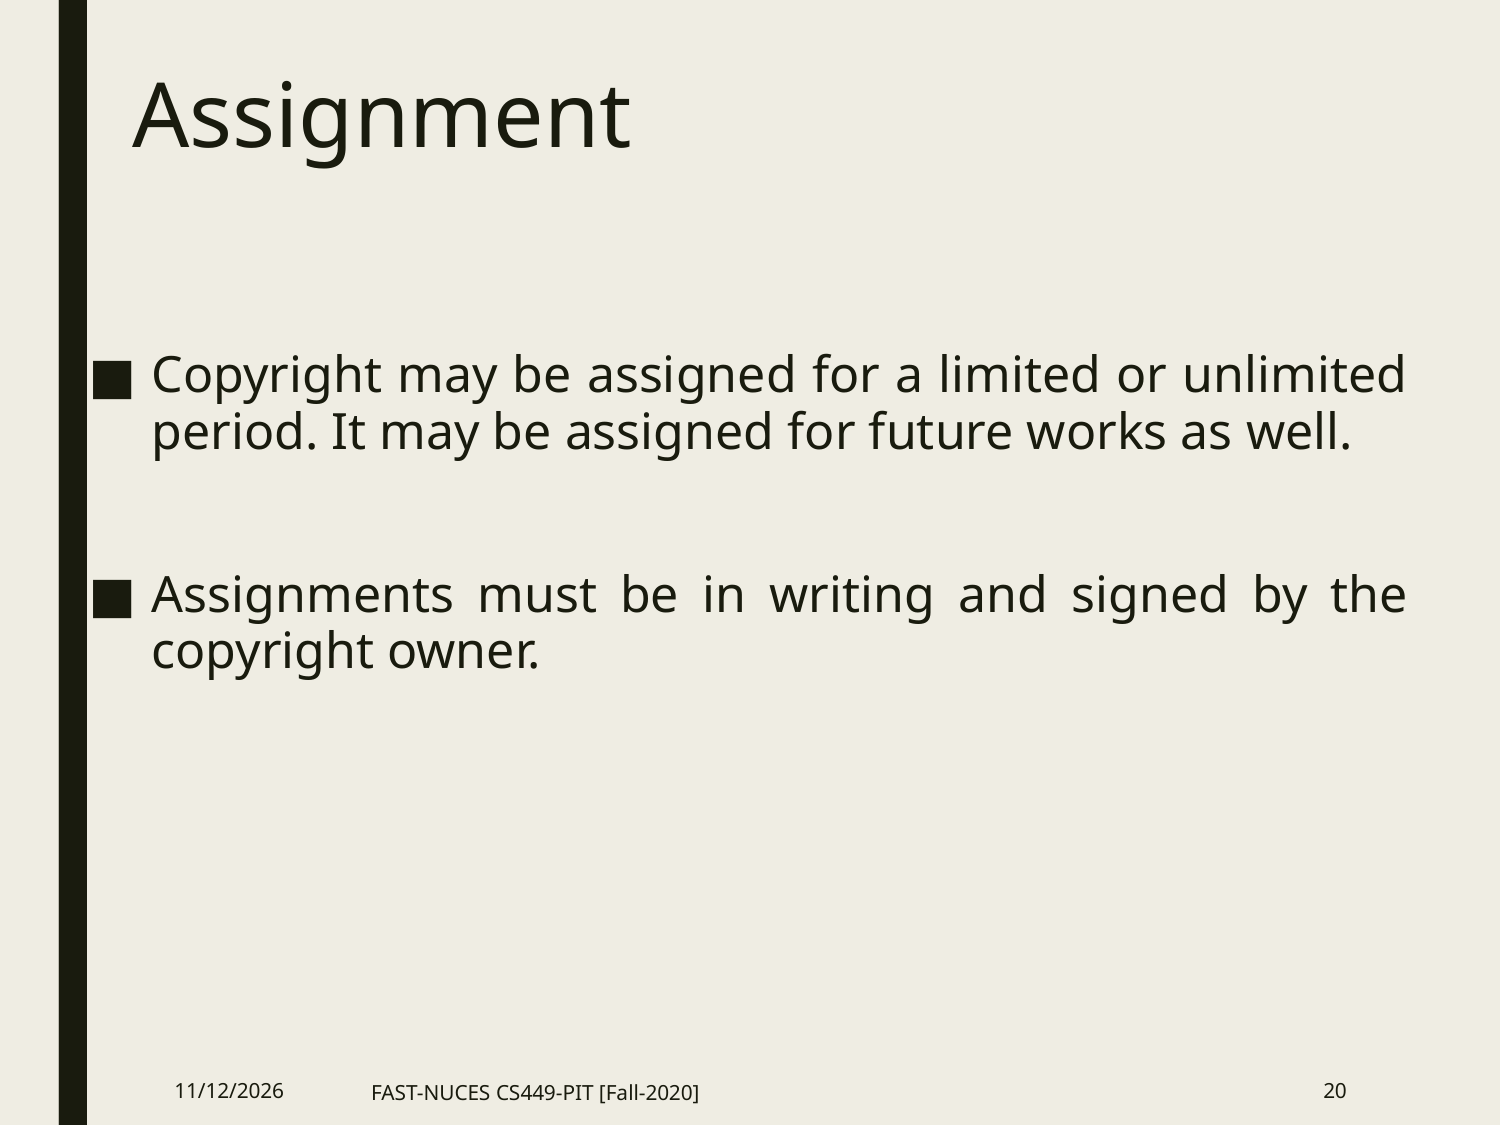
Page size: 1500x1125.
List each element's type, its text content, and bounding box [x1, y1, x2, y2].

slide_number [159, 1058, 320, 1125]
slide_number 20 [1165, 1058, 1362, 1125]
list Copyright may be assigned for a limited or unlimited period. It may be assigned for future works as well. Assignments must be in writing and signed by the copyright owner. [73, 255, 1424, 1014]
footer FAST-NUCES CS449-PIT [Fall-2020] [355, 1058, 1129, 1125]
title Assignment [117, 62, 1433, 175]
